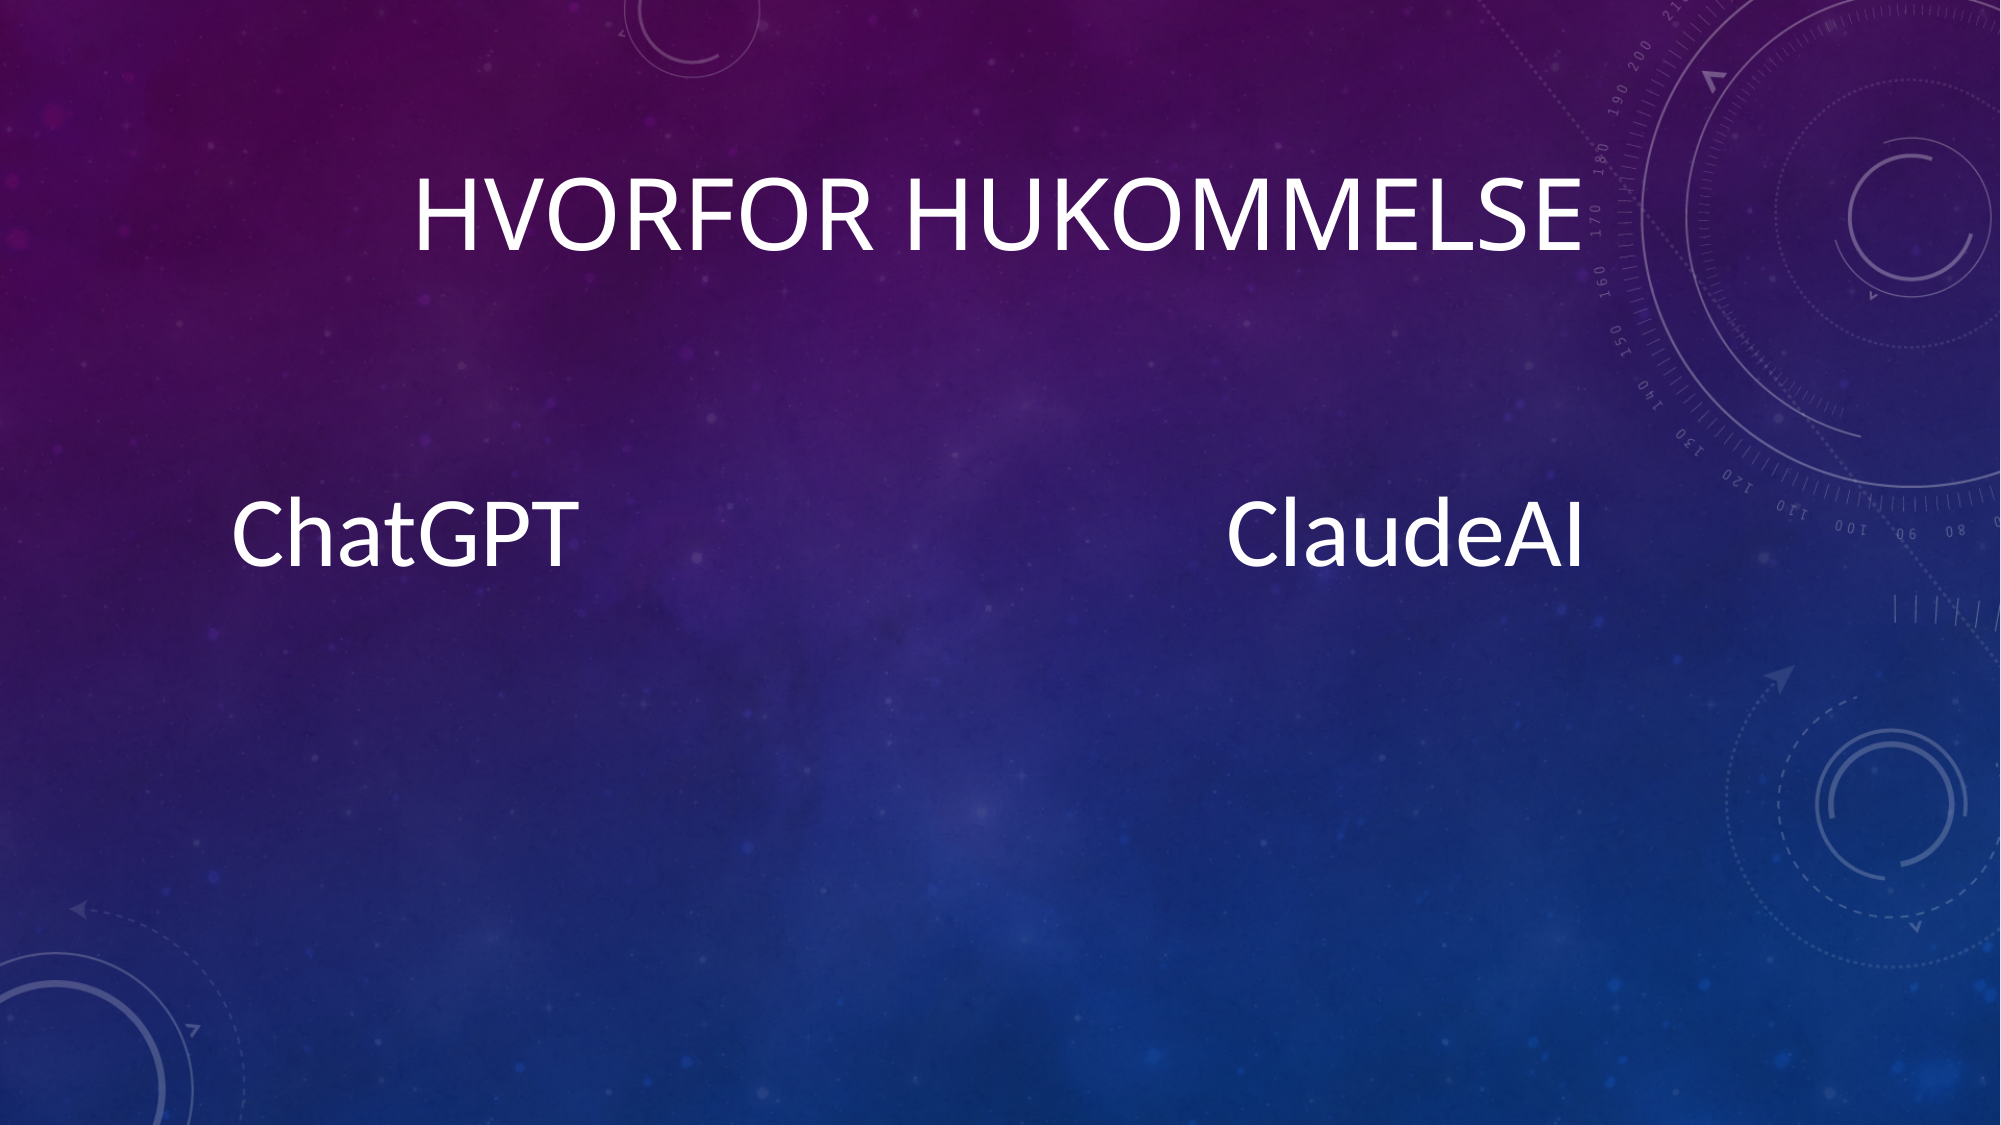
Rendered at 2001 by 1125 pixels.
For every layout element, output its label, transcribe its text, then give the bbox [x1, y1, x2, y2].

text_box ChatGPT [194, 458, 618, 594]
picture [0, 0, 2001, 1125]
text_box ClaudeAI [1177, 458, 1637, 594]
title Hvorfor hukommelse [54, 91, 1943, 330]
